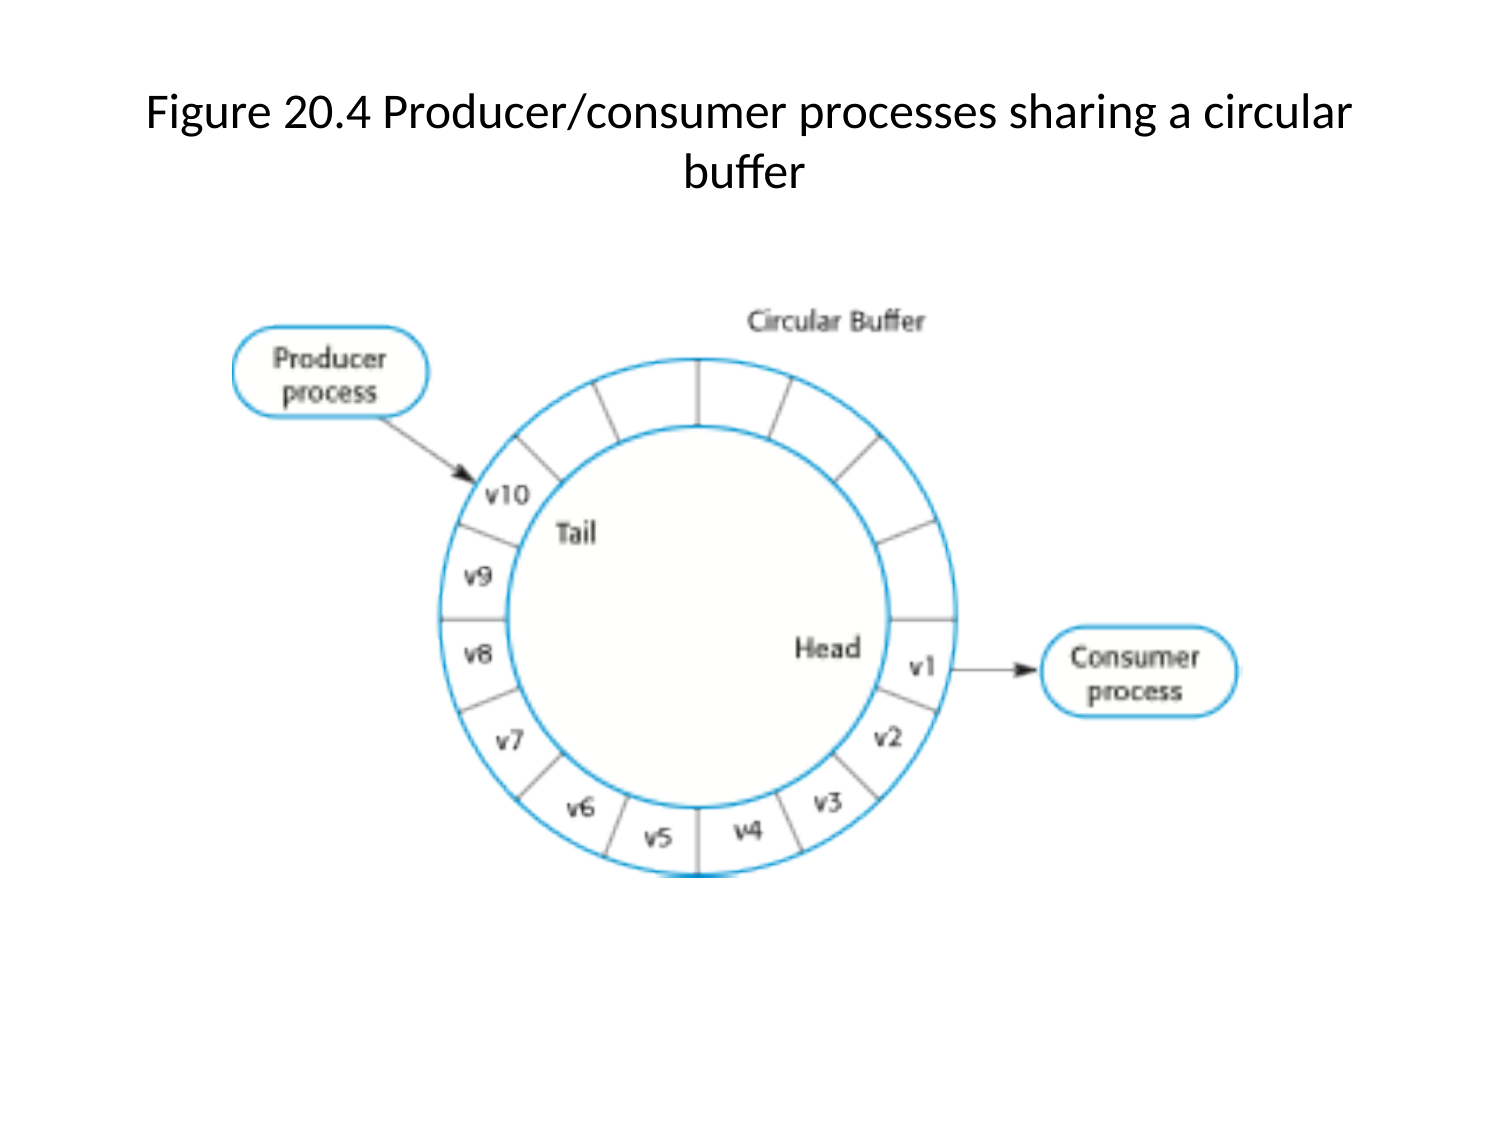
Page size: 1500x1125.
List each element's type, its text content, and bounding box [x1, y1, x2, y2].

title Figure 20.4 Producer/consumer processes sharing a circular buffer [75, 45, 1425, 233]
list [214, 302, 1262, 879]
